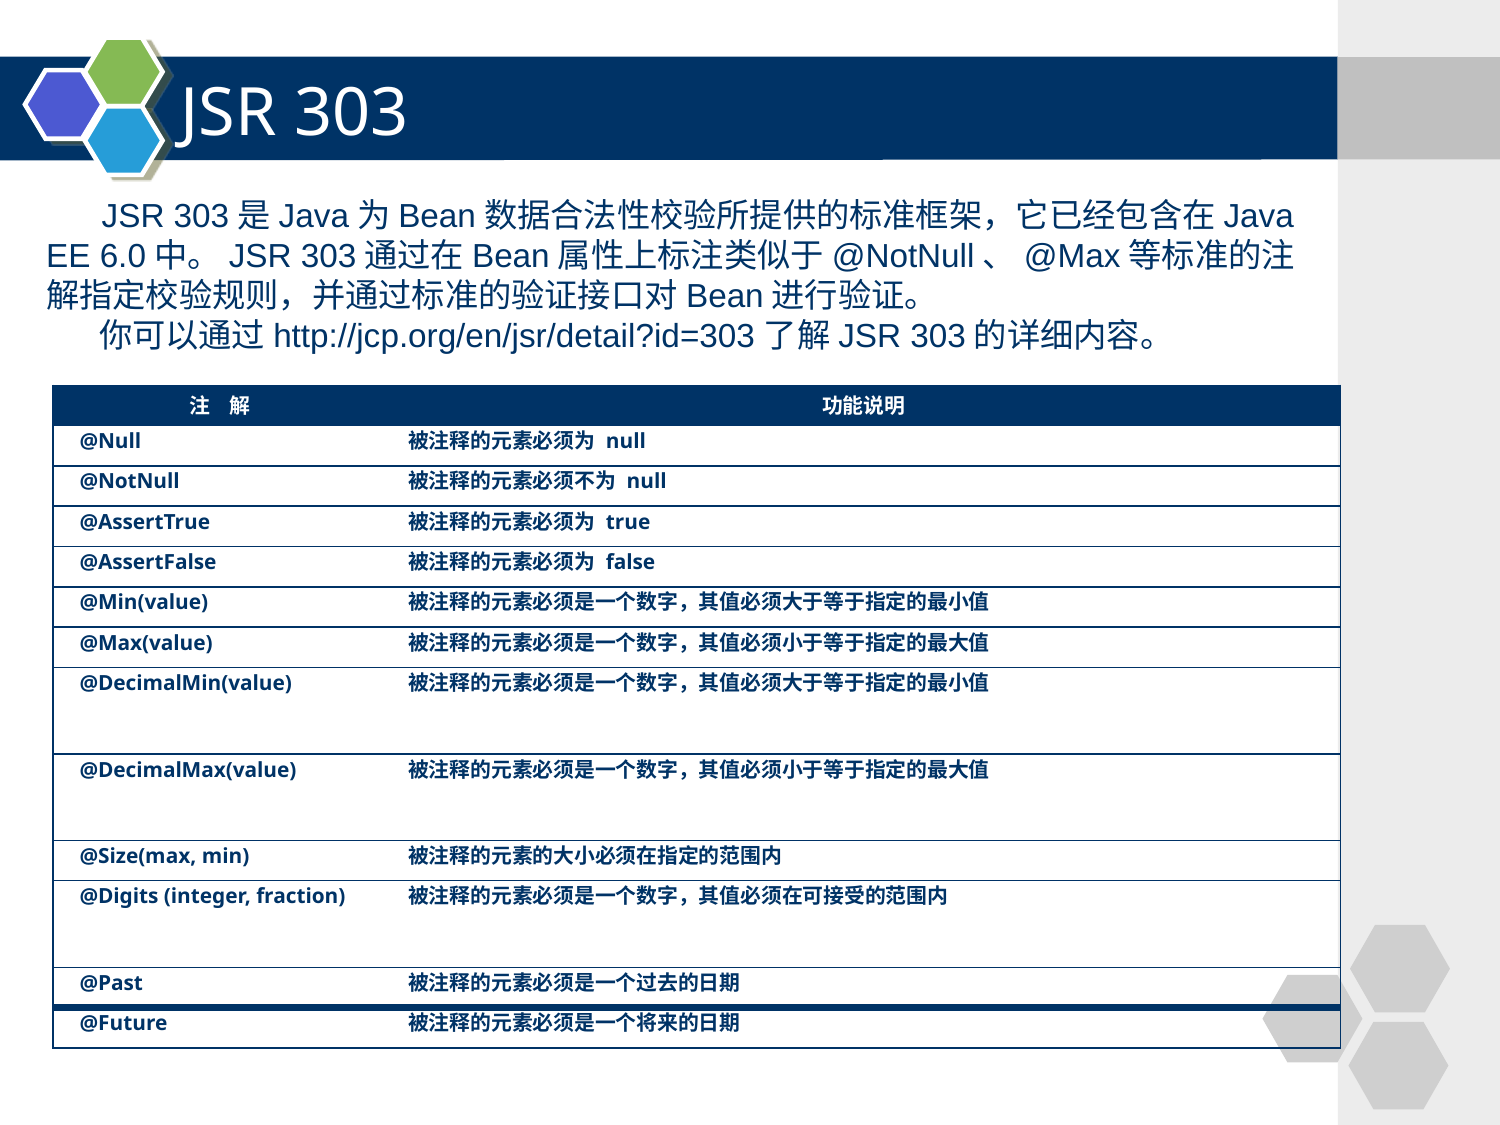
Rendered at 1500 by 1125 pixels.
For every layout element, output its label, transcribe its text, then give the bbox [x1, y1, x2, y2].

table_header 注 解 [54, 386, 386, 425]
title JSR 303 [165, 62, 1459, 155]
table_cell 被注释的元素必须是一个数字，其值必须大于等于指定的最小值 [386, 668, 1340, 753]
table_cell 被注释的元素的大小必须在指定的范围内 [386, 841, 1340, 880]
table_cell @Digits (integer, fraction) [54, 881, 386, 967]
table_cell 被注释的元素必须是一个数字，其值必须小于等于指定的最大值 [386, 755, 1340, 840]
table_header 功能说明 [386, 386, 1340, 425]
table_cell @Past [54, 968, 386, 1004]
table_cell @Max(value) [54, 628, 386, 667]
table_cell 被注释的元素必须是一个将来的日期 [386, 1011, 1340, 1047]
table_cell @AssertTrue [54, 507, 386, 546]
table_cell @DecimalMin(value) [54, 668, 386, 753]
table_cell @Null [54, 426, 386, 465]
text_box JSR 303是Java为Bean数据合法性校验所提供的标准框架，它已经包含在Java EE 6.0中。JSR 303通过在Bean属性上标注类似于@NotNull、@Max等标准的注解指定校验规则，并通过标准的验证接口对Bean进行验证。 你可以通过http://jcp.org/en/jsr/detail?id=303了解JSR 303的详细内容。 [31, 187, 1318, 362]
table_cell 被注释的元素必须是一个数字，其值必须在可接受的范围内 [386, 881, 1340, 967]
table_cell @NotNull [54, 467, 386, 505]
table_cell 被注释的元素必须不为 null [386, 467, 1340, 505]
table_cell @Future [54, 1011, 386, 1047]
table_cell 被注释的元素必须是一个数字，其值必须大于等于指定的最小值 [386, 588, 1340, 626]
table_cell 被注释的元素必须为 false [386, 547, 1340, 586]
table_cell @DecimalMax(value) [54, 755, 386, 840]
table_cell 被注释的元素必须为 null [386, 426, 1340, 465]
table_cell 被注释的元素必须是一个过去的日期 [386, 968, 1340, 1004]
table_cell 被注释的元素必须是一个数字，其值必须小于等于指定的最大值 [386, 628, 1340, 667]
table_cell @AssertFalse [54, 547, 386, 586]
table_cell @Size(max, min) [54, 841, 386, 880]
table_cell 被注释的元素必须为 true [386, 507, 1340, 546]
table_cell @Min(value) [54, 588, 386, 626]
